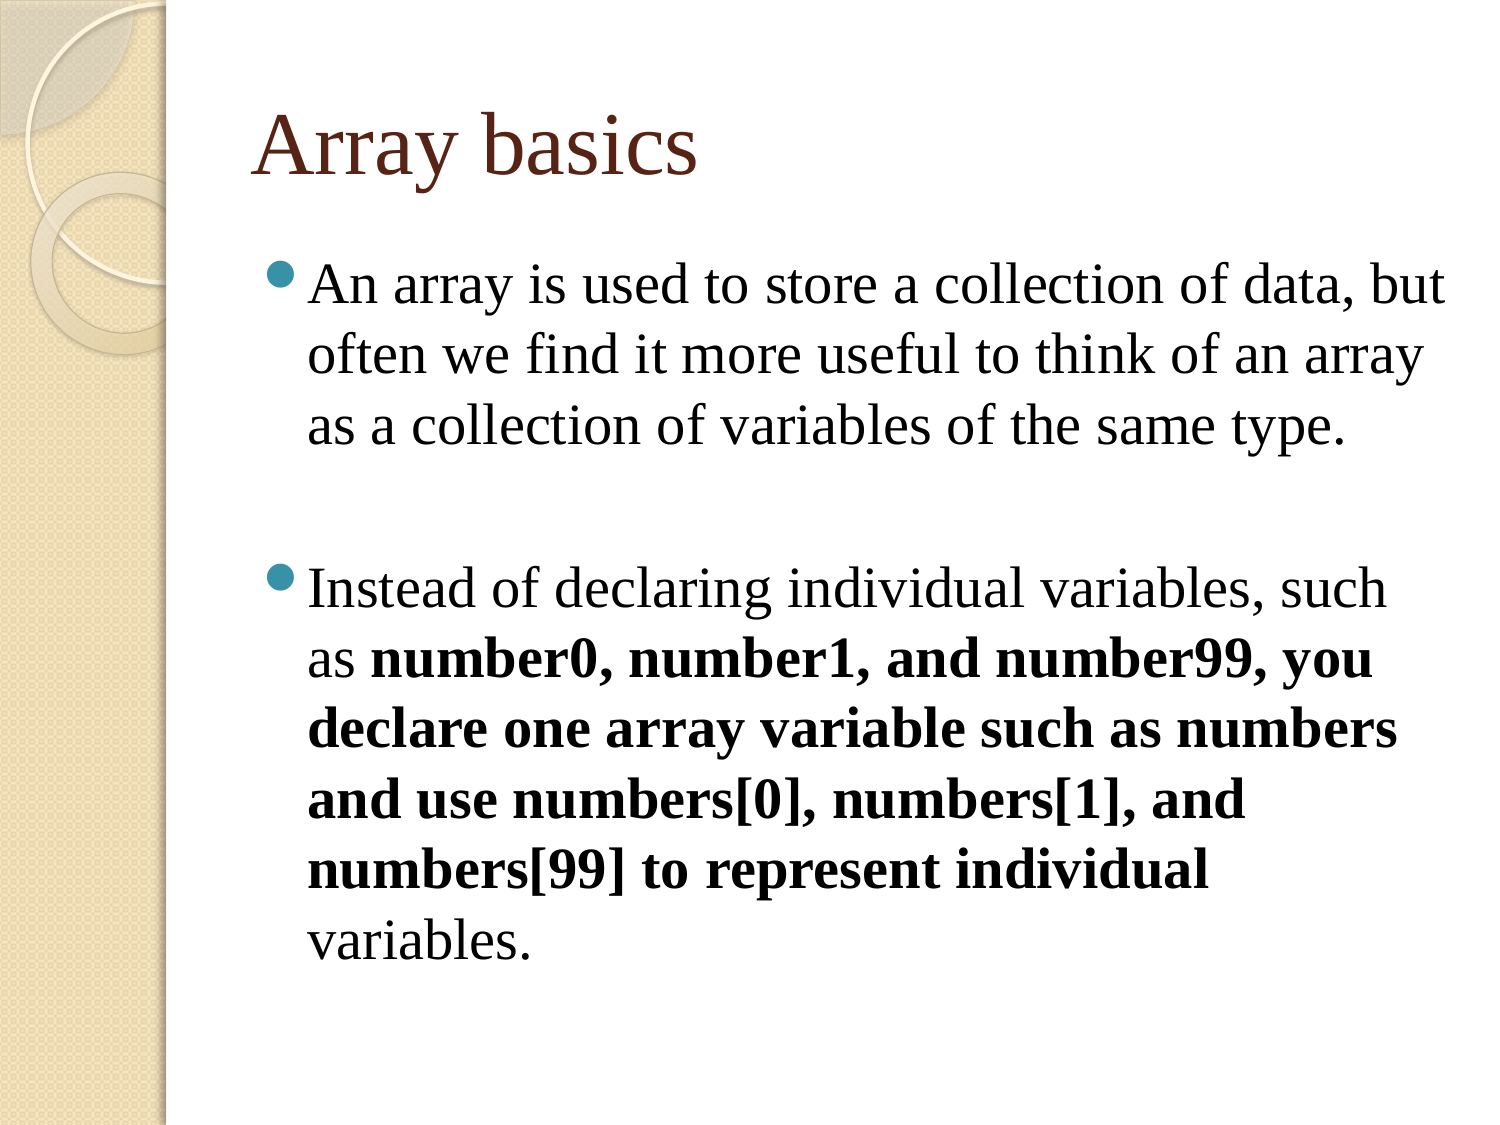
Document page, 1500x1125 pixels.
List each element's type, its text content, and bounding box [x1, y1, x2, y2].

title Array basics [235, 45, 1466, 233]
list An array is used to store a collection of data, but often we find it more useful to think of an array as a collection of variables of the same type. Instead of declaring individual variables, such as number0, number1, and number99, you declare one array variable such as numbers and use numbers[0], numbers[1], and numbers[99] to represent individual variables. [235, 237, 1466, 1025]
